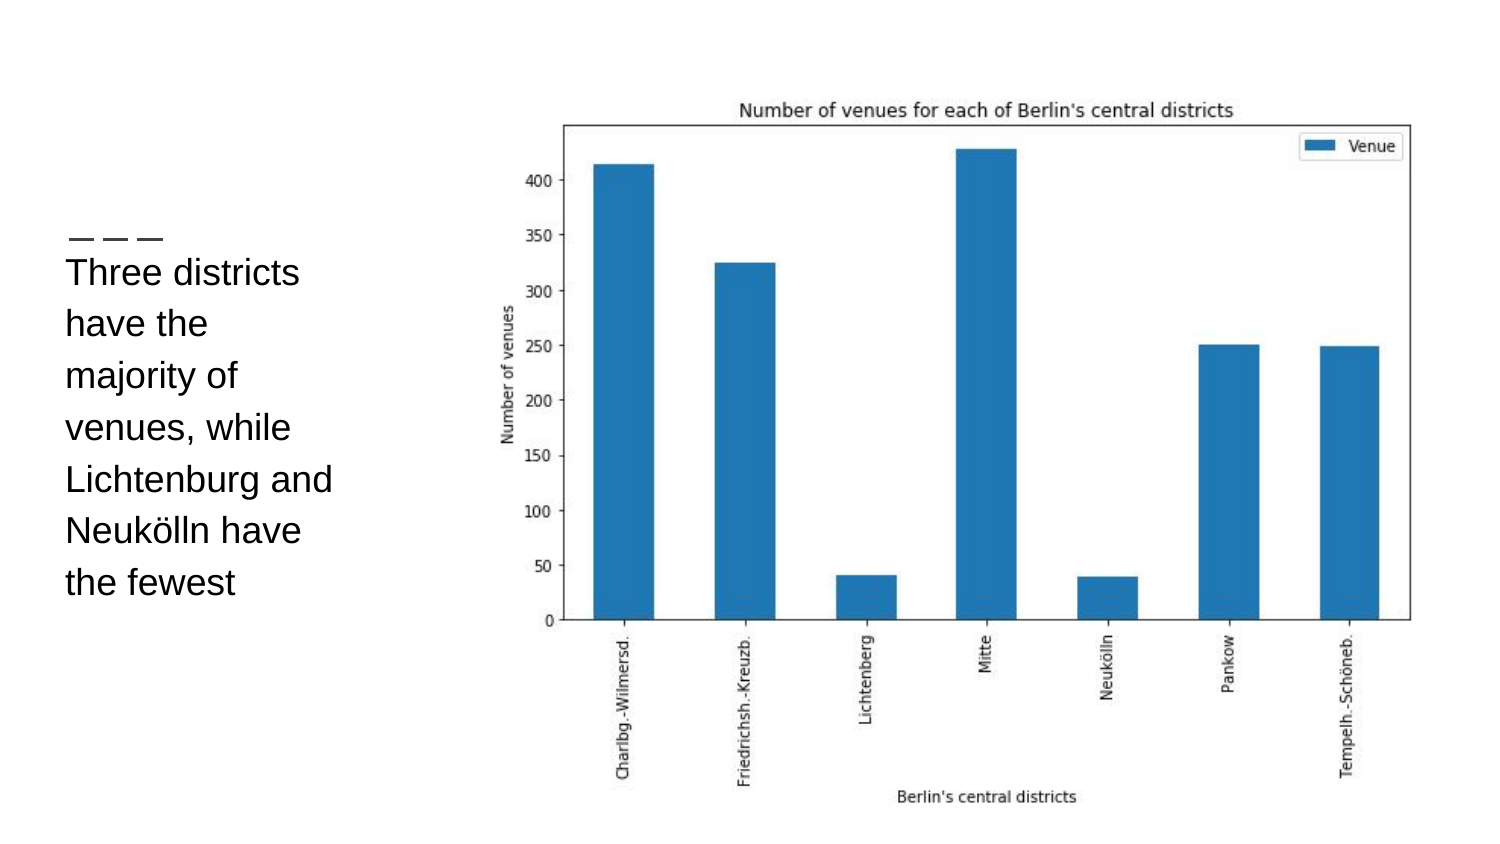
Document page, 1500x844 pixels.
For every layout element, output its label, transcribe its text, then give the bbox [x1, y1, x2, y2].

list Three districts have the majority of venues, while Lichtenburg and Neukölln have the fewest [0, 225, 350, 844]
picture [489, 86, 1428, 818]
